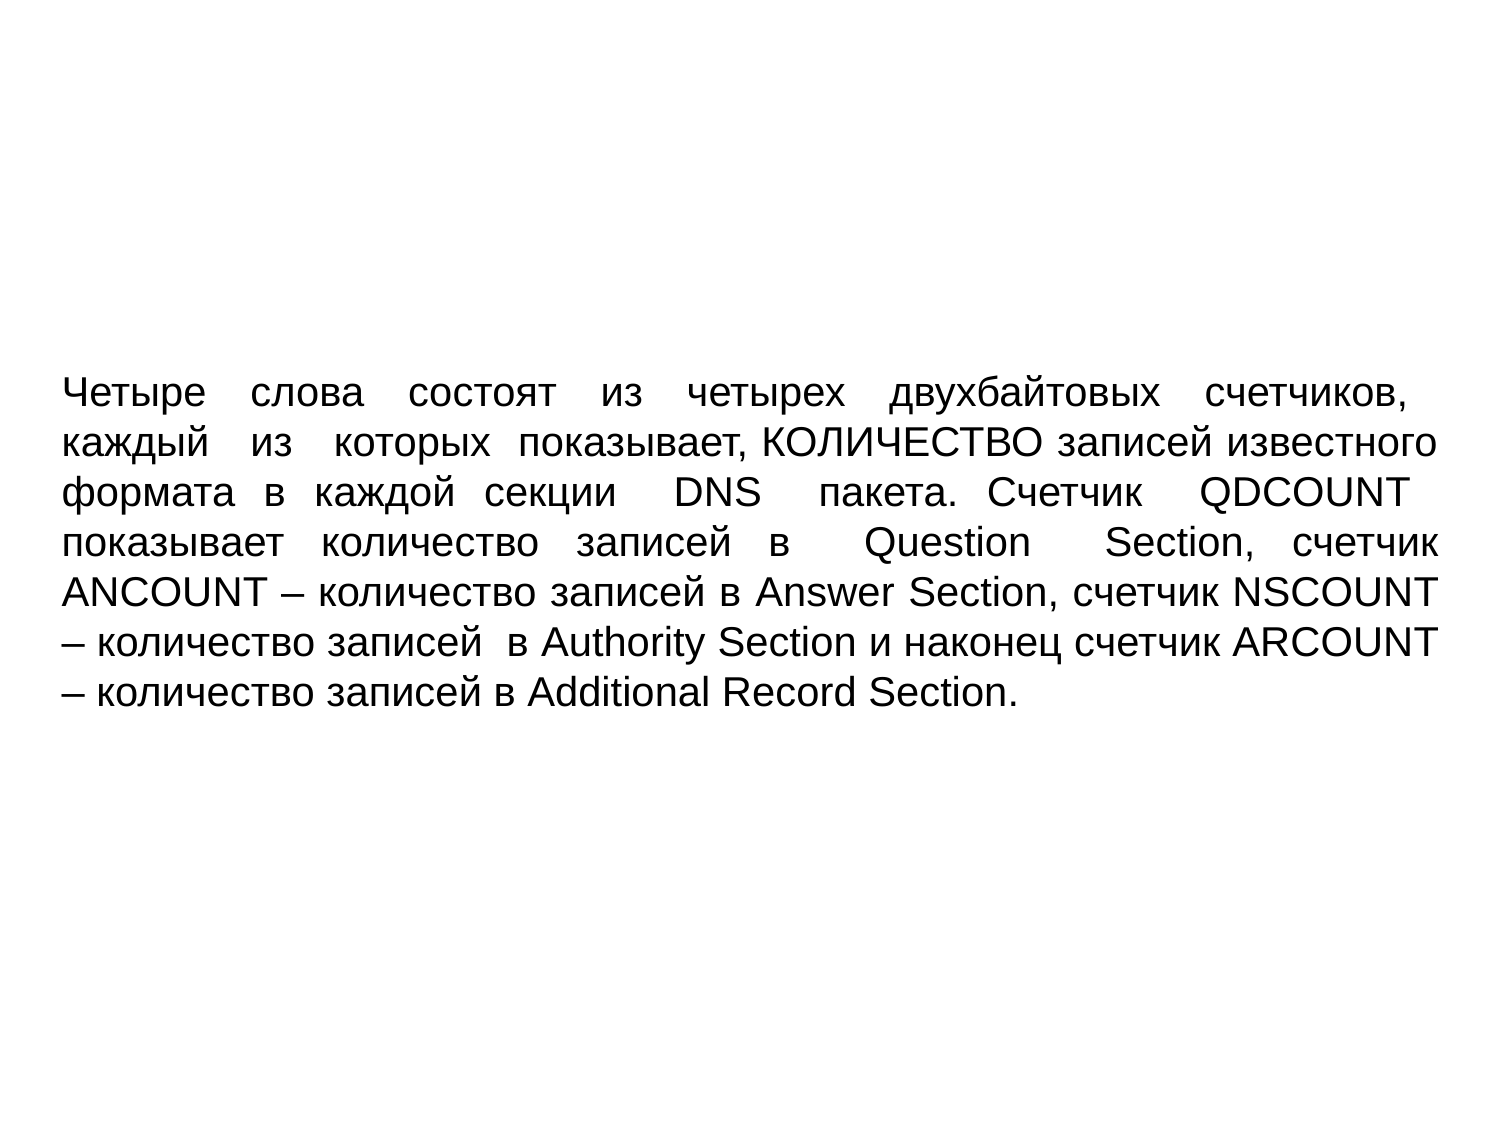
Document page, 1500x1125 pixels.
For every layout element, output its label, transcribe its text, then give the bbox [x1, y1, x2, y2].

text_box Четыре слова состоят из четырех двухбайтовых счетчиков, каждый из которых показывает, КОЛИЧЕСТВО записей известного формата в каждой секции DNS пакета. Счетчик QDCOUNT показывает количество записей в Question Section, счетчик ANCOUNT – количество записей в Answer Section, счетчик NSCOUNT – количество записей в Authority Section и наконец счетчик ARCOUNT – количество записей в Additional Record Section. [46, 357, 1454, 723]
